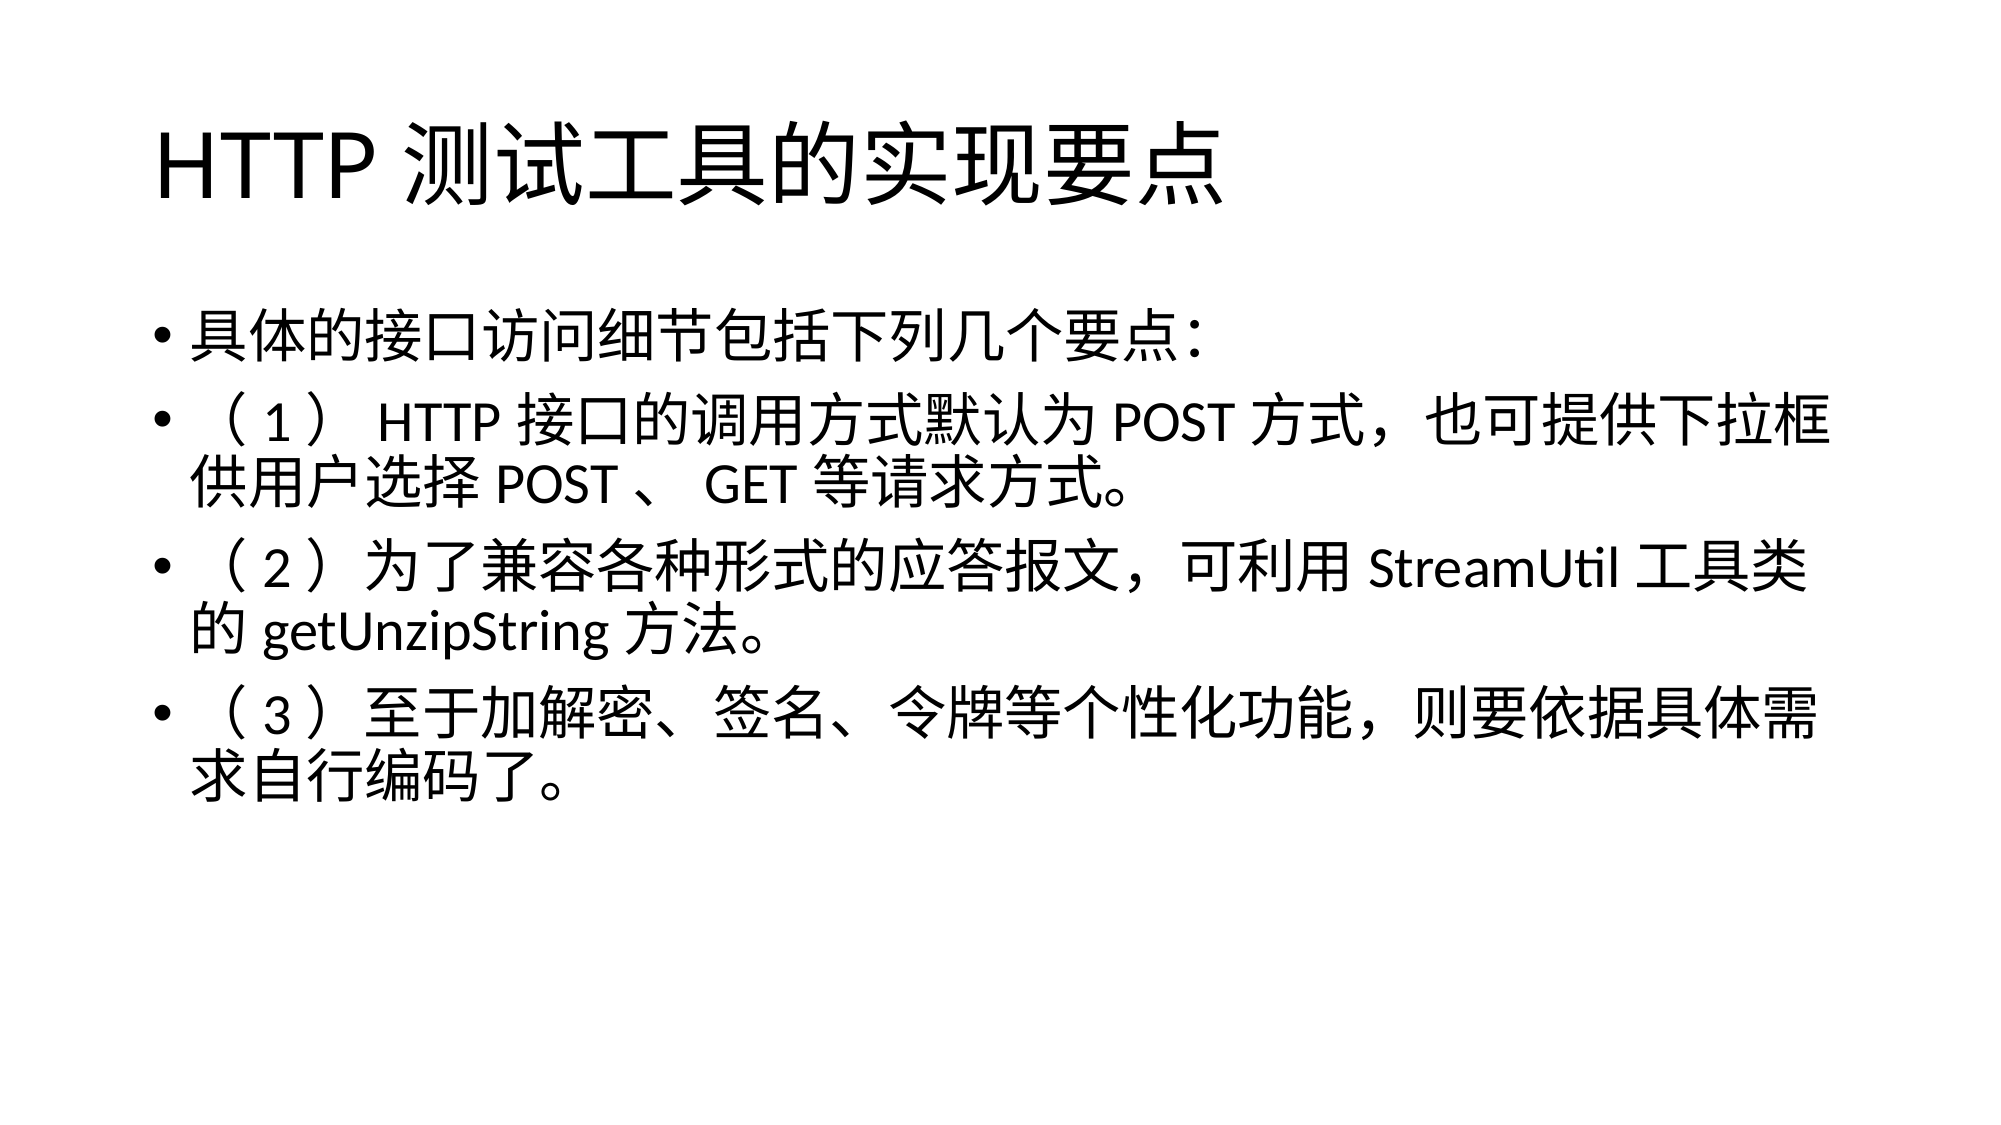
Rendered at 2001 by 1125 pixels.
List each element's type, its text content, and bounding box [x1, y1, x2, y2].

list 具体的接口访问细节包括下列几个要点： （1）HTTP接口的调用方式默认为POST方式，也可提供下拉框供用户选择POST、GET等请求方式。 （2）为了兼容各种形式的应答报文，可利用StreamUtil工具类的getUnzipString方法。 （3）至于加解密、签名、令牌等个性化功能，则要依据具体需求自行编码了。 [137, 299, 1863, 1014]
title HTTP测试工具的实现要点 [137, 59, 1863, 278]
